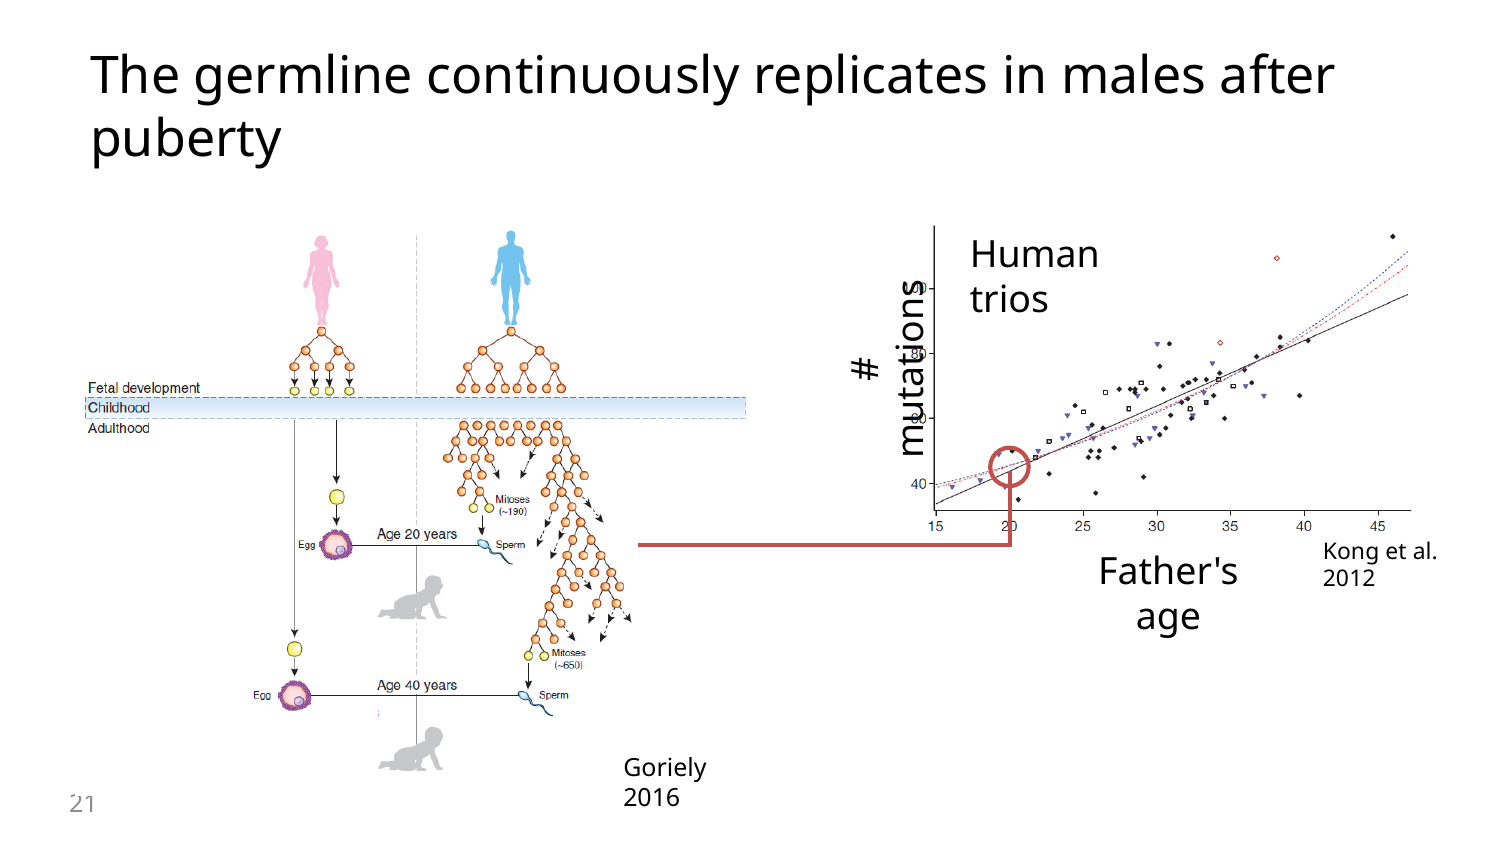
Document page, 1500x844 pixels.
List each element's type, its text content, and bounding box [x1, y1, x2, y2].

picture [868, 205, 1438, 566]
text_box Father's age [1052, 575, 1285, 645]
text_box Kong et al. 2012 [1307, 528, 1500, 599]
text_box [74, 211, 778, 797]
text_box # mutations [833, 253, 863, 485]
slide_number 21 [54, 782, 405, 827]
title The germline continuously replicates in males after puberty [75, 33, 1425, 175]
